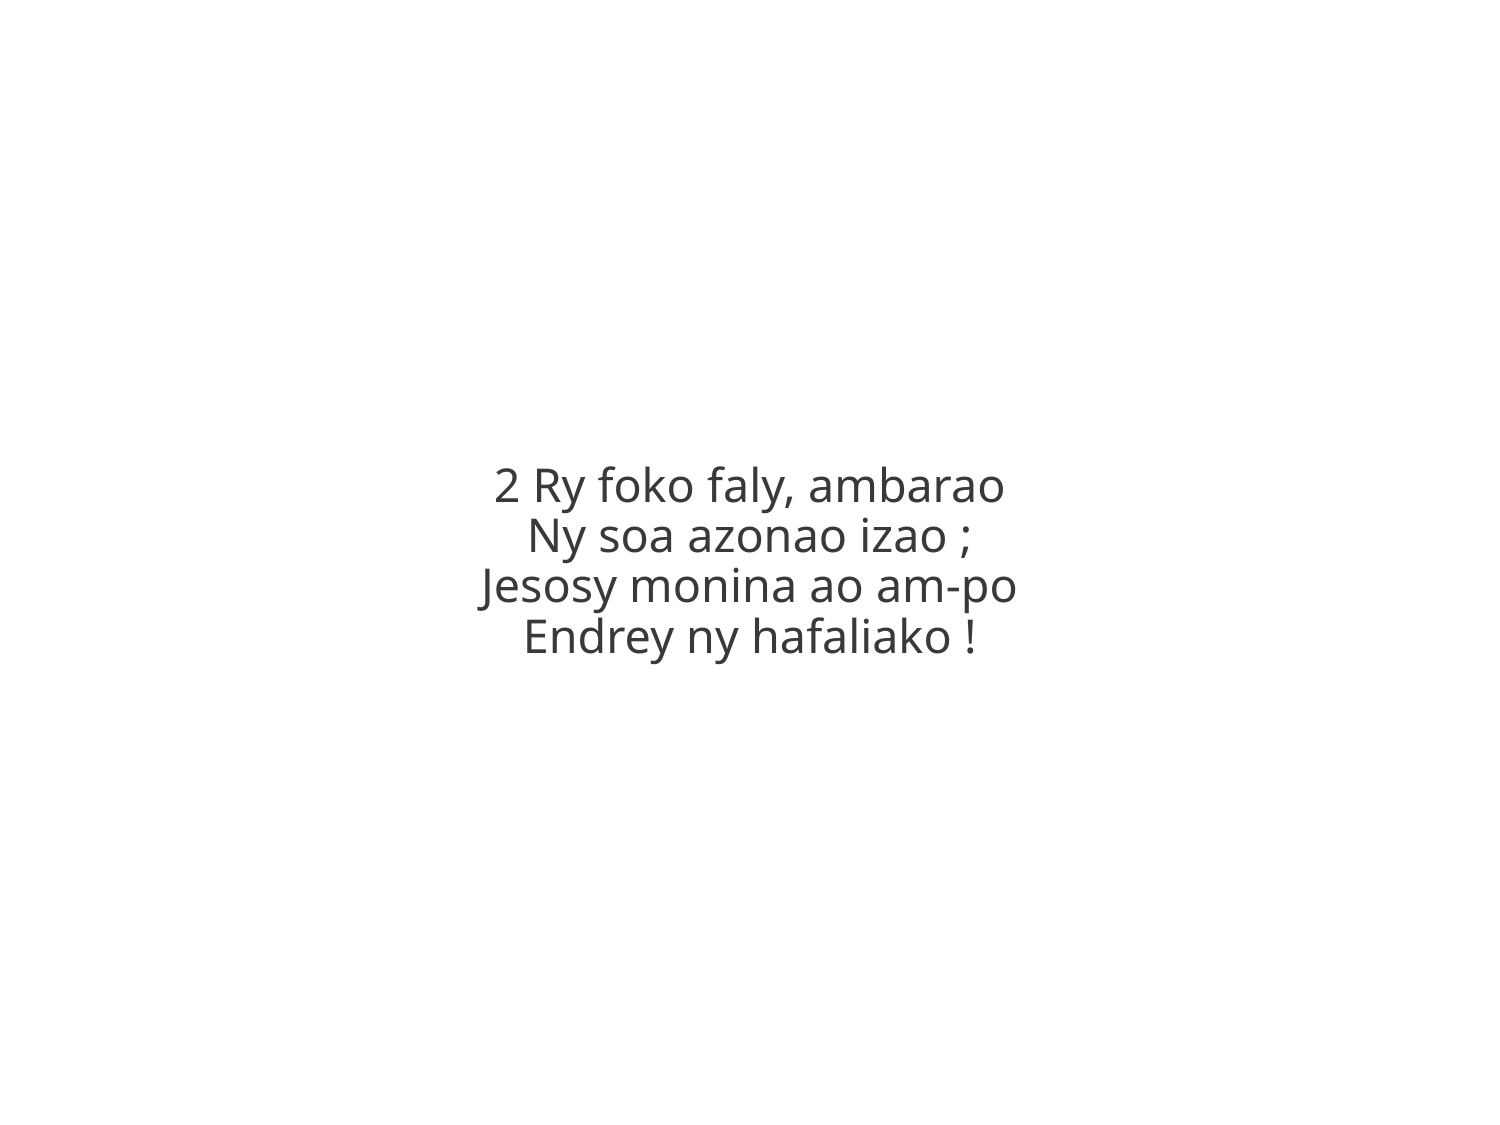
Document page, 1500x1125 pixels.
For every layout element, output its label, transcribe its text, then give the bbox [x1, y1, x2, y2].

title 2 Ry foko faly, ambarao Ny soa azonao izao ; Jesosy monina ao am-po Endrey ny hafaliako ! [51, 453, 1449, 672]
